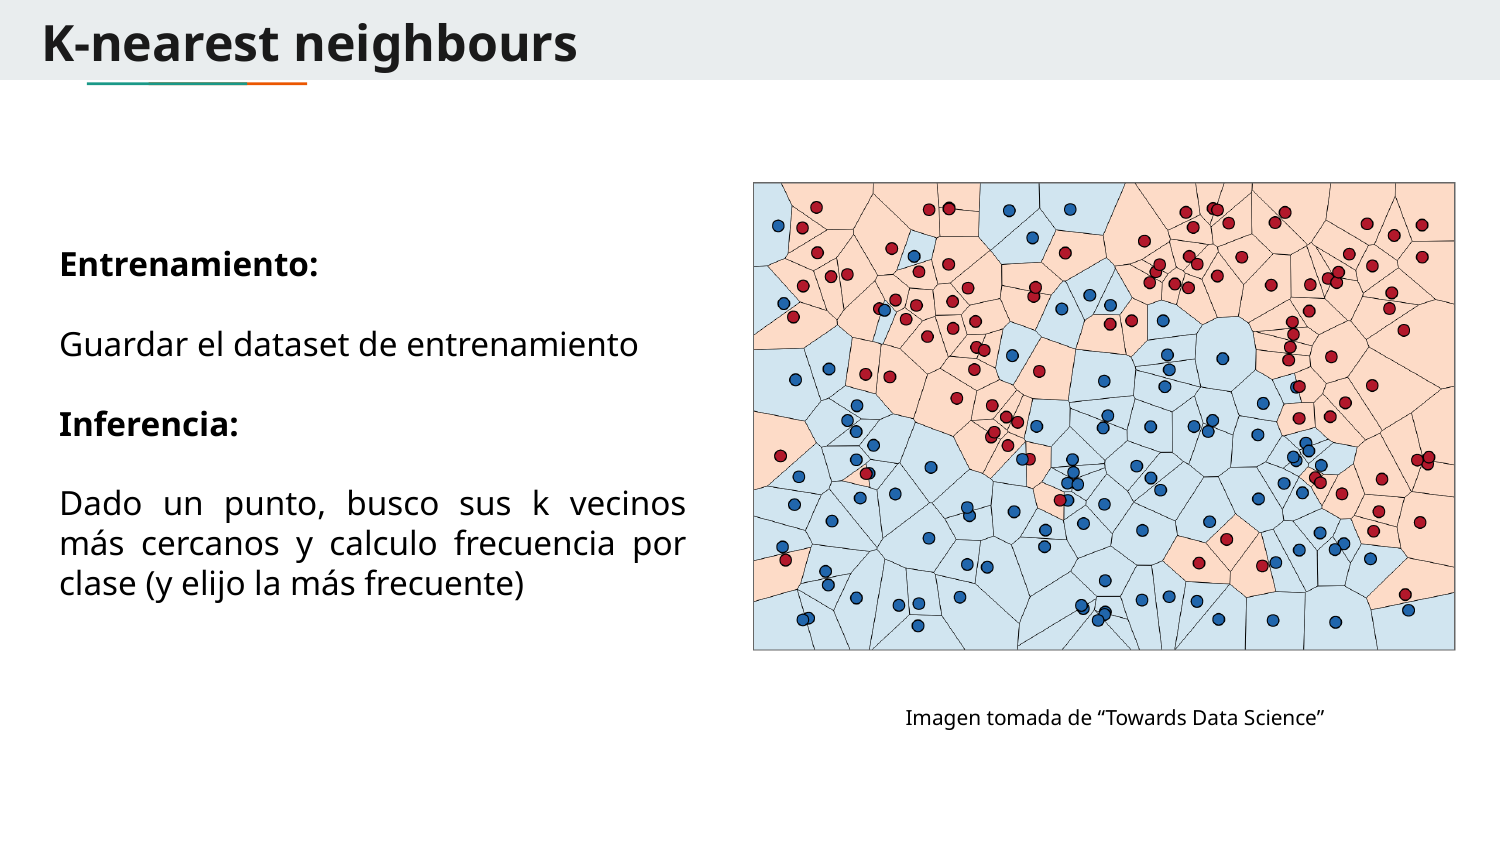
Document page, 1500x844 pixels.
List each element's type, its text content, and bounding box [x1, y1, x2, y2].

text_box Imagen tomada de “Towards Data Science” [802, 689, 1428, 750]
picture [740, 171, 1489, 672]
text_box Entrenamiento: Guardar el dataset de entrenamiento Inferencia: Dado un punto, busco sus k vecinos más cercanos y calculo frecuencia por clase (y elijo la más frecuente) [44, 175, 703, 750]
title K-nearest neighbours [26, 0, 1288, 84]
